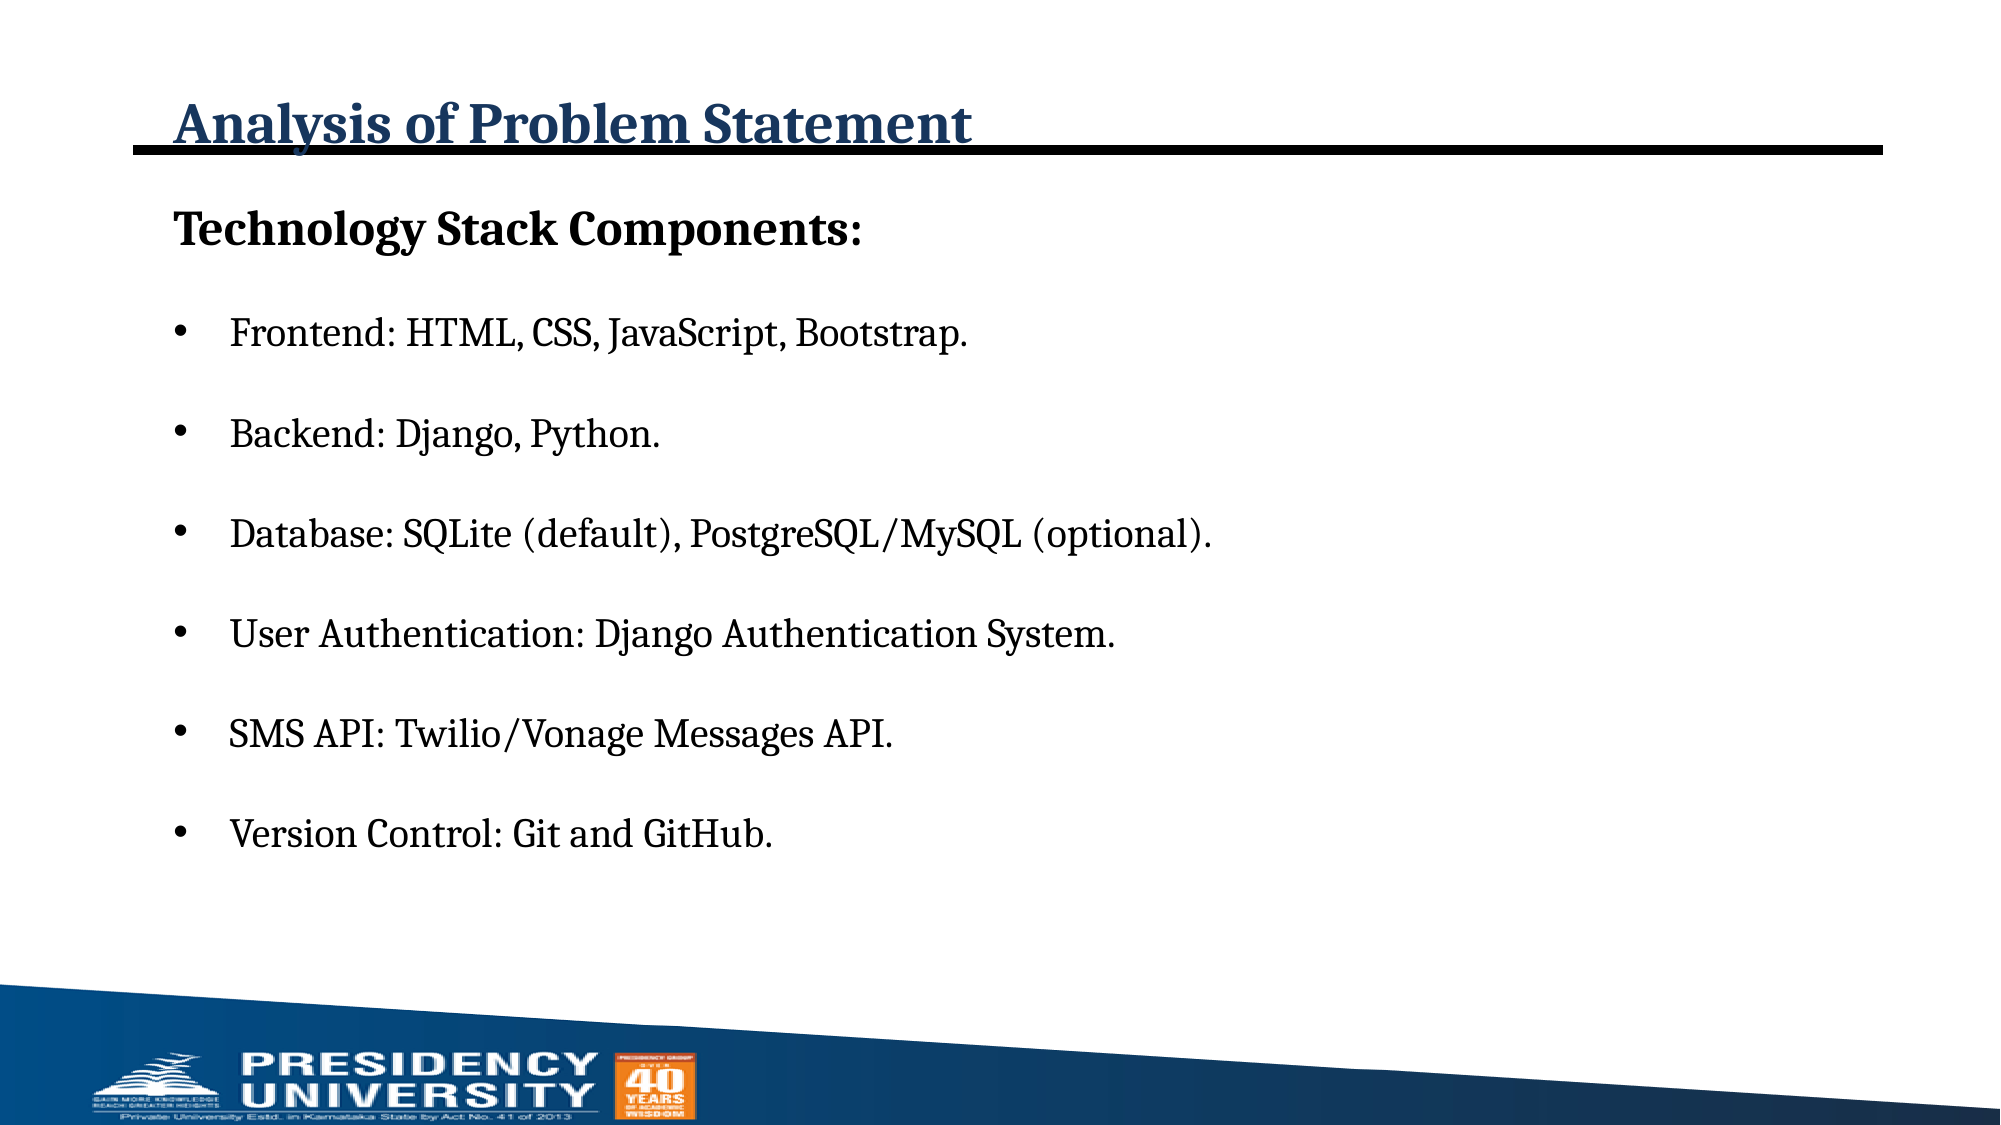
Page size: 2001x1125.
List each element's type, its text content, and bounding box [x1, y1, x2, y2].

list Technology Stack Components: Frontend: HTML, CSS, JavaScript, Bootstrap. Backend: Django, Python. Database: SQLite (default), PostgreSQL/MySQL (optional). User Authentication: Django Authentication System. SMS API: Twilio/Vonage Messages API. Version Control: Git and GitHub. [133, 187, 1884, 1000]
picture [0, 982, 2000, 1125]
title Analysis of Problem Statement [133, 45, 1884, 125]
